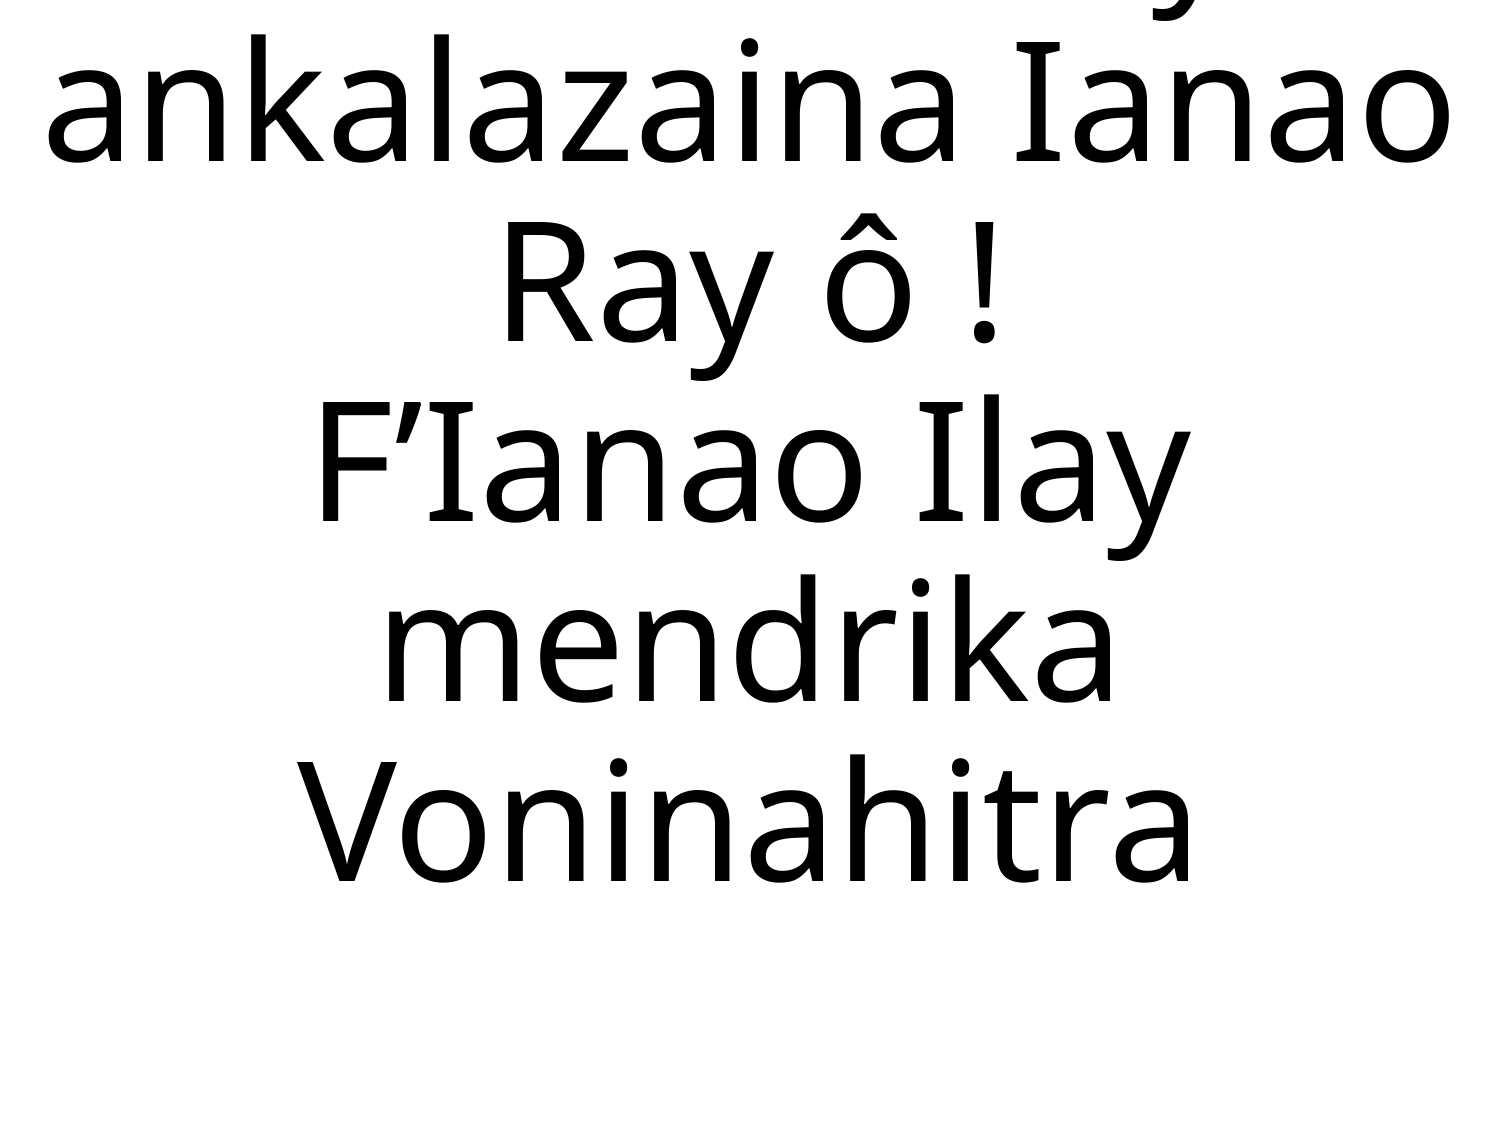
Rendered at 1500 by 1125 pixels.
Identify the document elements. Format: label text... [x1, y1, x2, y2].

title 1- Deraina sy ankalazaina Ianao Ray ô ! F’Ianao Ilay mendrika Voninahitra [0, 0, 1500, 1125]
